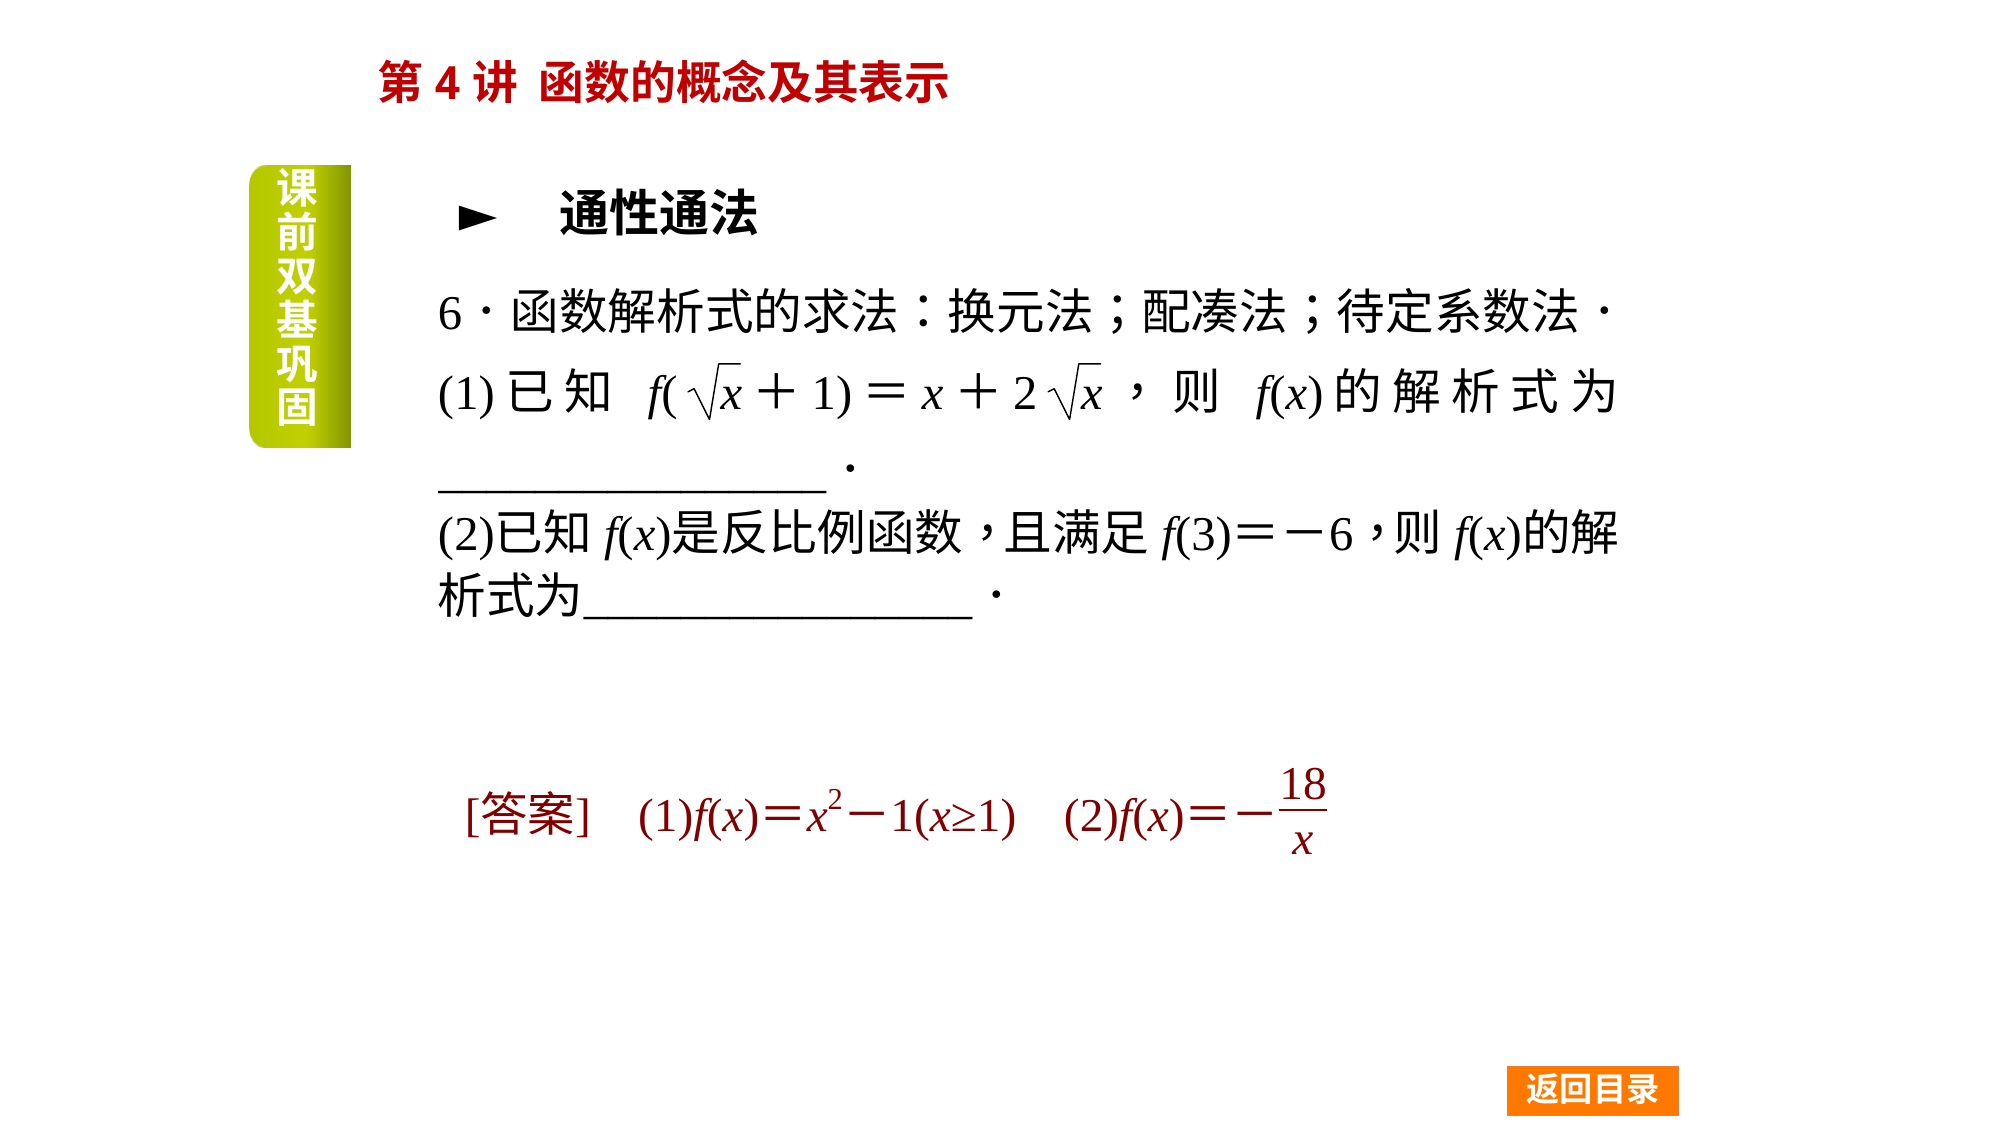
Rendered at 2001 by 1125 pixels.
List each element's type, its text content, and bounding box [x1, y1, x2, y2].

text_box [437, 281, 1618, 788]
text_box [249, 161, 351, 450]
text_box ► 通性通法 [432, 160, 1715, 263]
text_box 第4讲 函数的概念及其表示 [362, 42, 1461, 121]
text_box 返回目录 [1507, 1066, 1679, 1116]
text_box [370, 749, 1548, 938]
